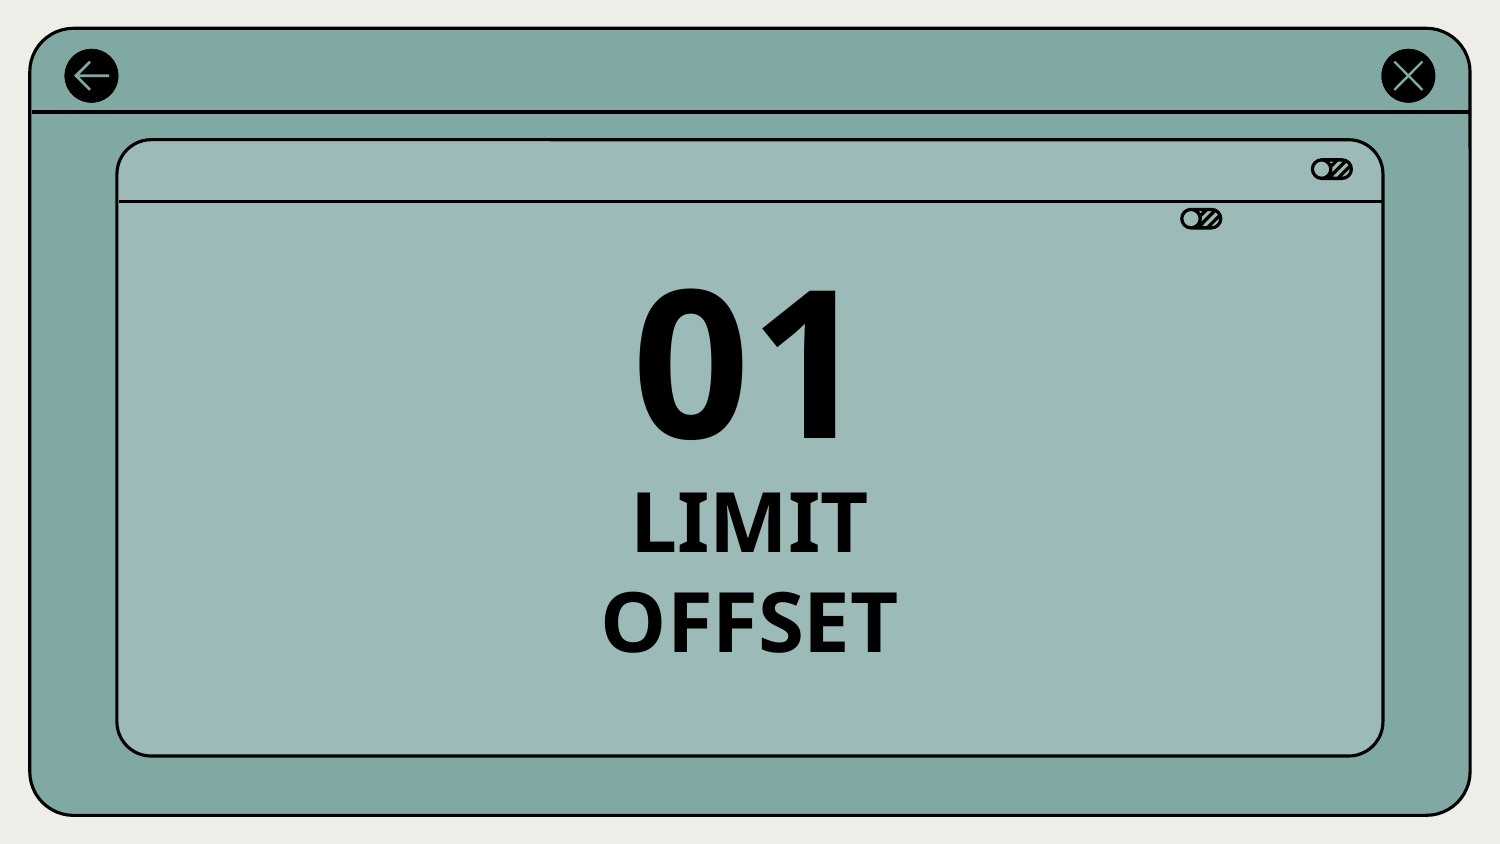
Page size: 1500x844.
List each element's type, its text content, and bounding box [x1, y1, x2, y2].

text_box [1381, 48, 1436, 103]
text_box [64, 48, 119, 103]
text_box [1180, 207, 1223, 230]
title 01 [423, 302, 1077, 465]
title LIMIT OFFSET [391, 465, 1109, 685]
